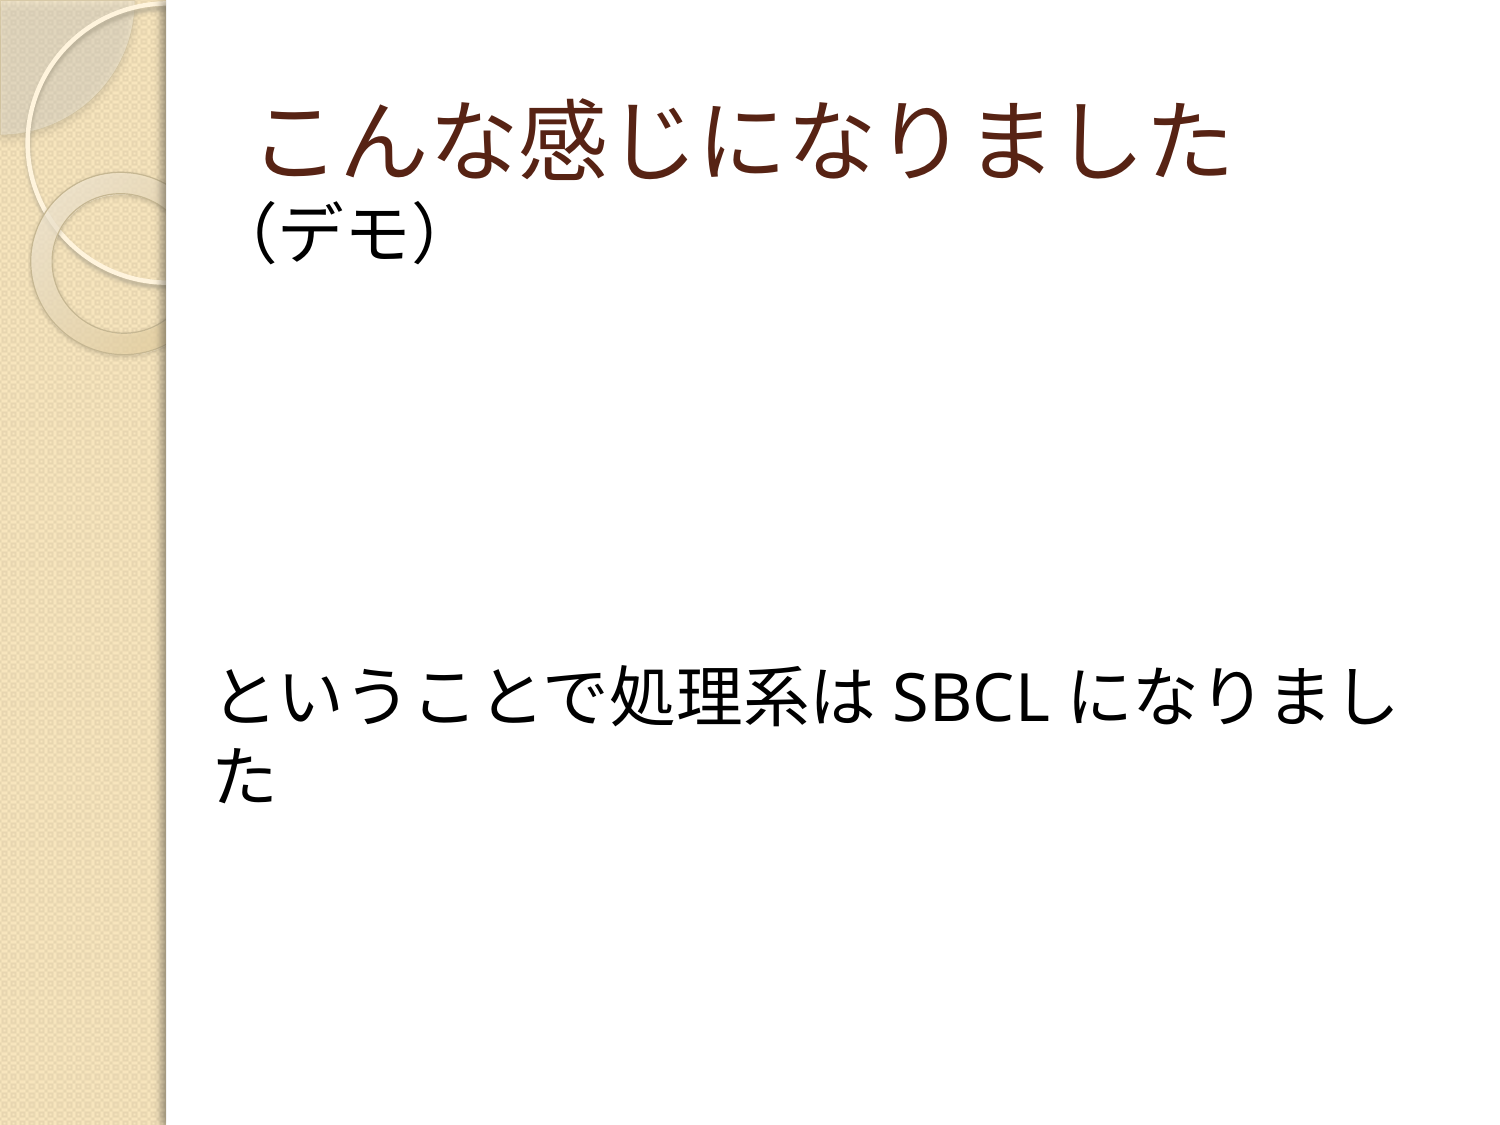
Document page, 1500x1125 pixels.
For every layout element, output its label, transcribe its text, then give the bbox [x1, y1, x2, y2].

list （デモ） ということで処理系はSBCLになりました [183, 184, 1466, 1094]
title こんな感じになりました [235, 45, 1466, 184]
